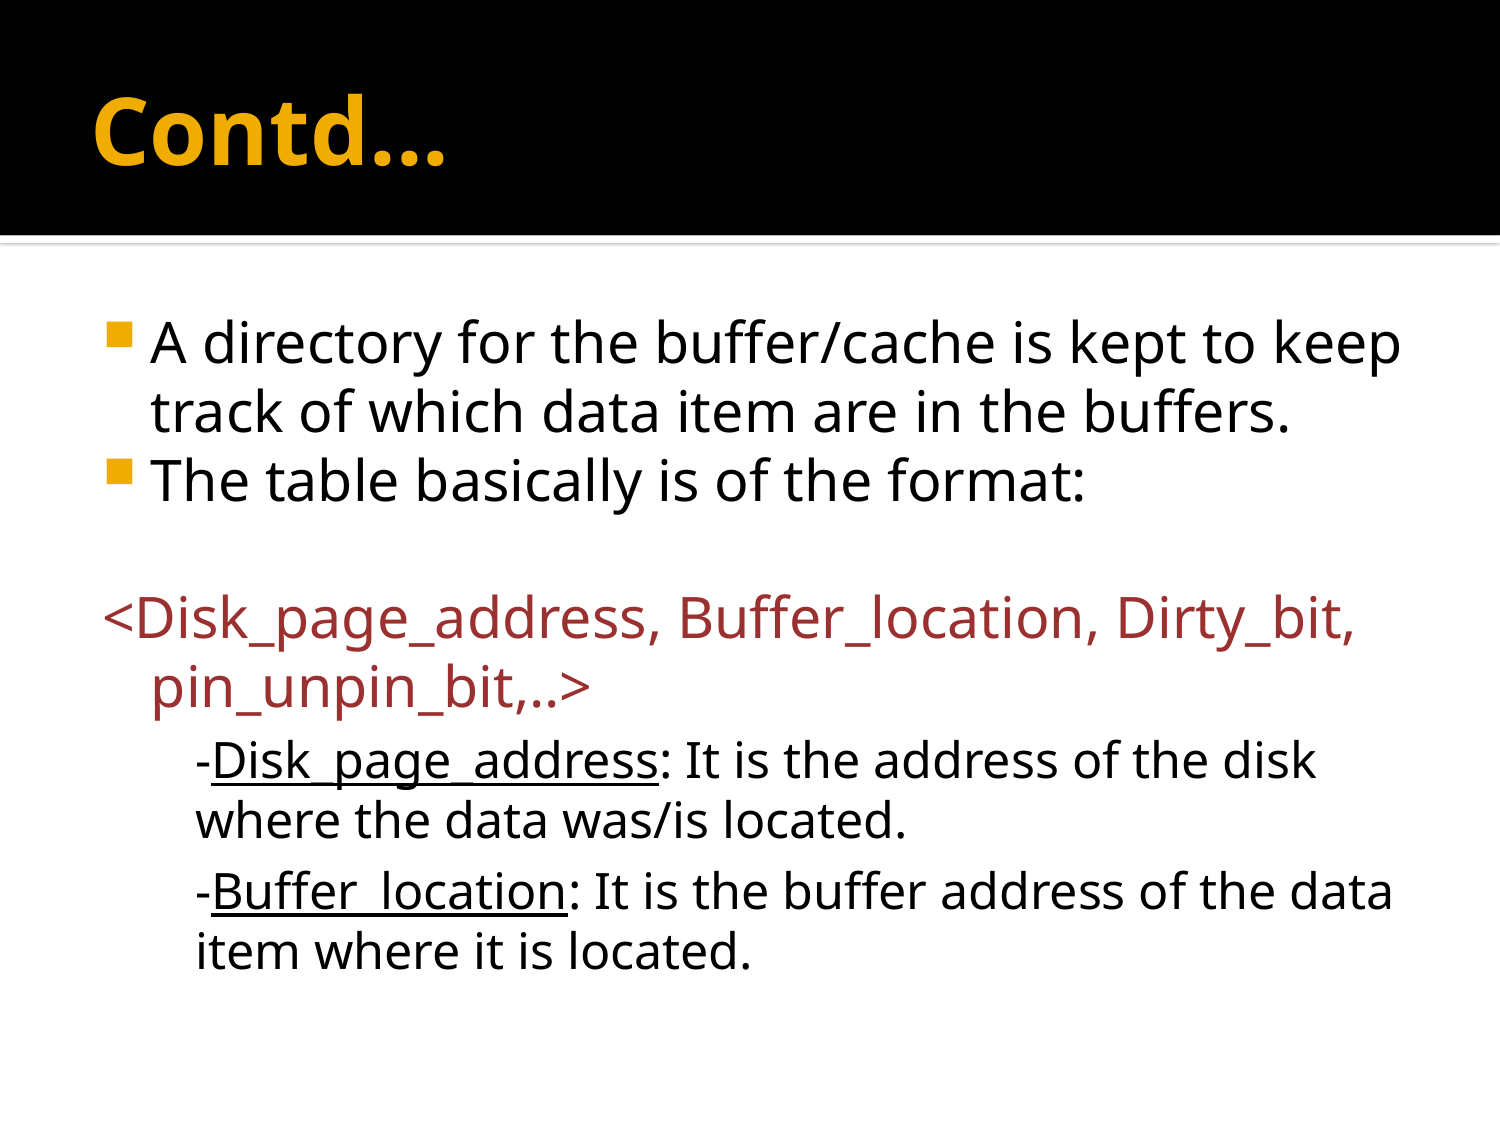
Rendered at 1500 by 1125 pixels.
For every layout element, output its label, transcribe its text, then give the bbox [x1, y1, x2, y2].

list A directory for the buffer/cache is kept to keep track of which data item are in the buffers. The table basically is of the format: <Disk_page_address, Buffer_location, Dirty_bit, pin_unpin_bit,..> -Disk_page_address: It is the address of the disk where the data was/is located. -Buffer_location: It is the buffer address of the data item where it is located. [75, 291, 1425, 1050]
title Contd... [75, 25, 1425, 231]
